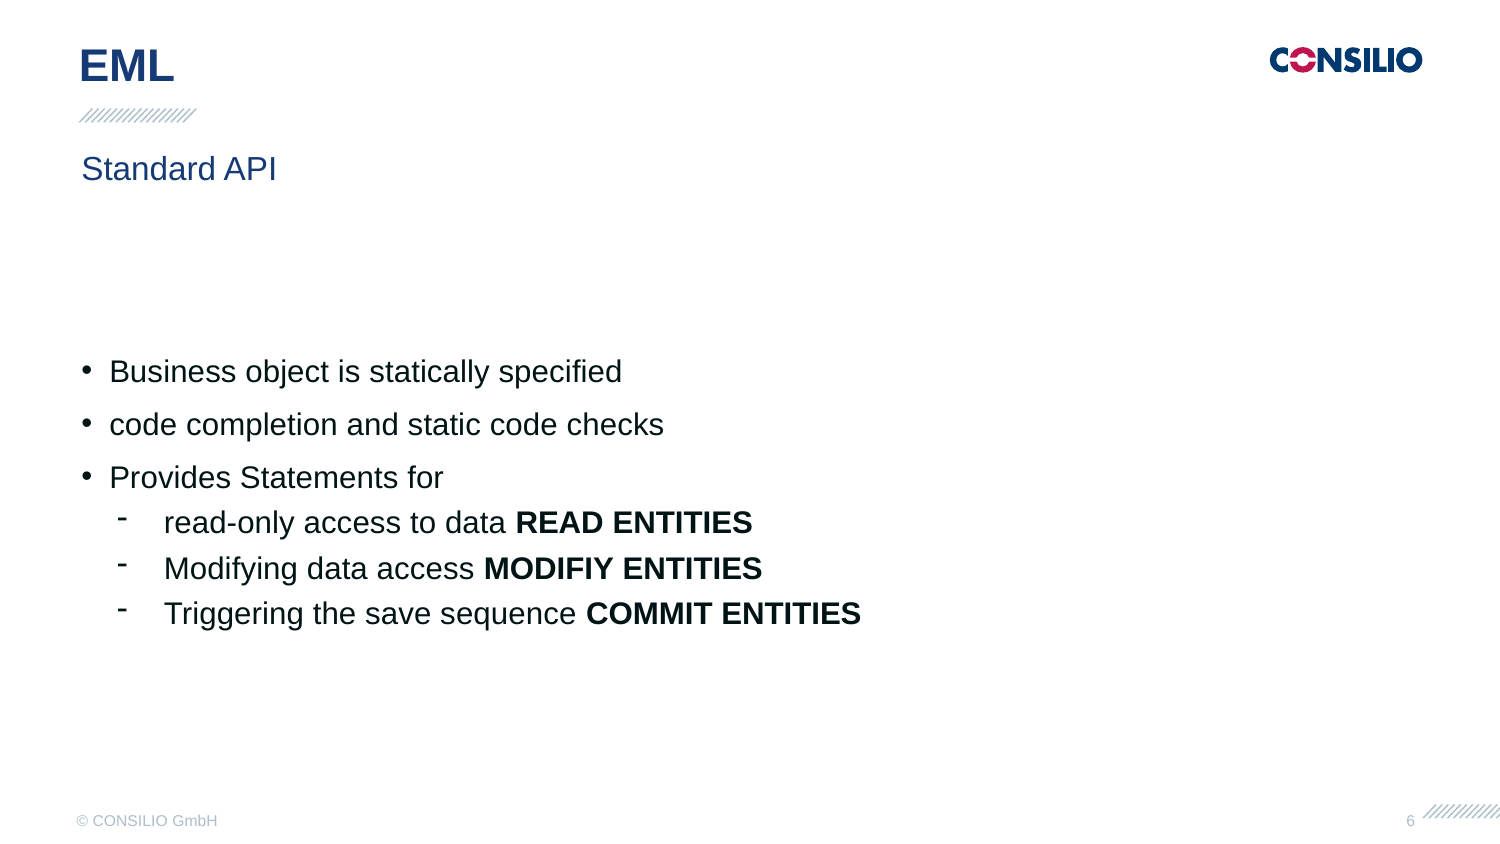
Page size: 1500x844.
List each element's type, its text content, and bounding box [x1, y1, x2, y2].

list Business object is statically specified code completion and static code checks Provides Statements for read-only access to data READ ENTITIES Modifying data access MODIFIY ENTITIES Triggering the save sequence COMMIT ENTITIES [81, 222, 1419, 761]
list Standard API [81, 147, 1419, 222]
list EML [78, 35, 1213, 101]
